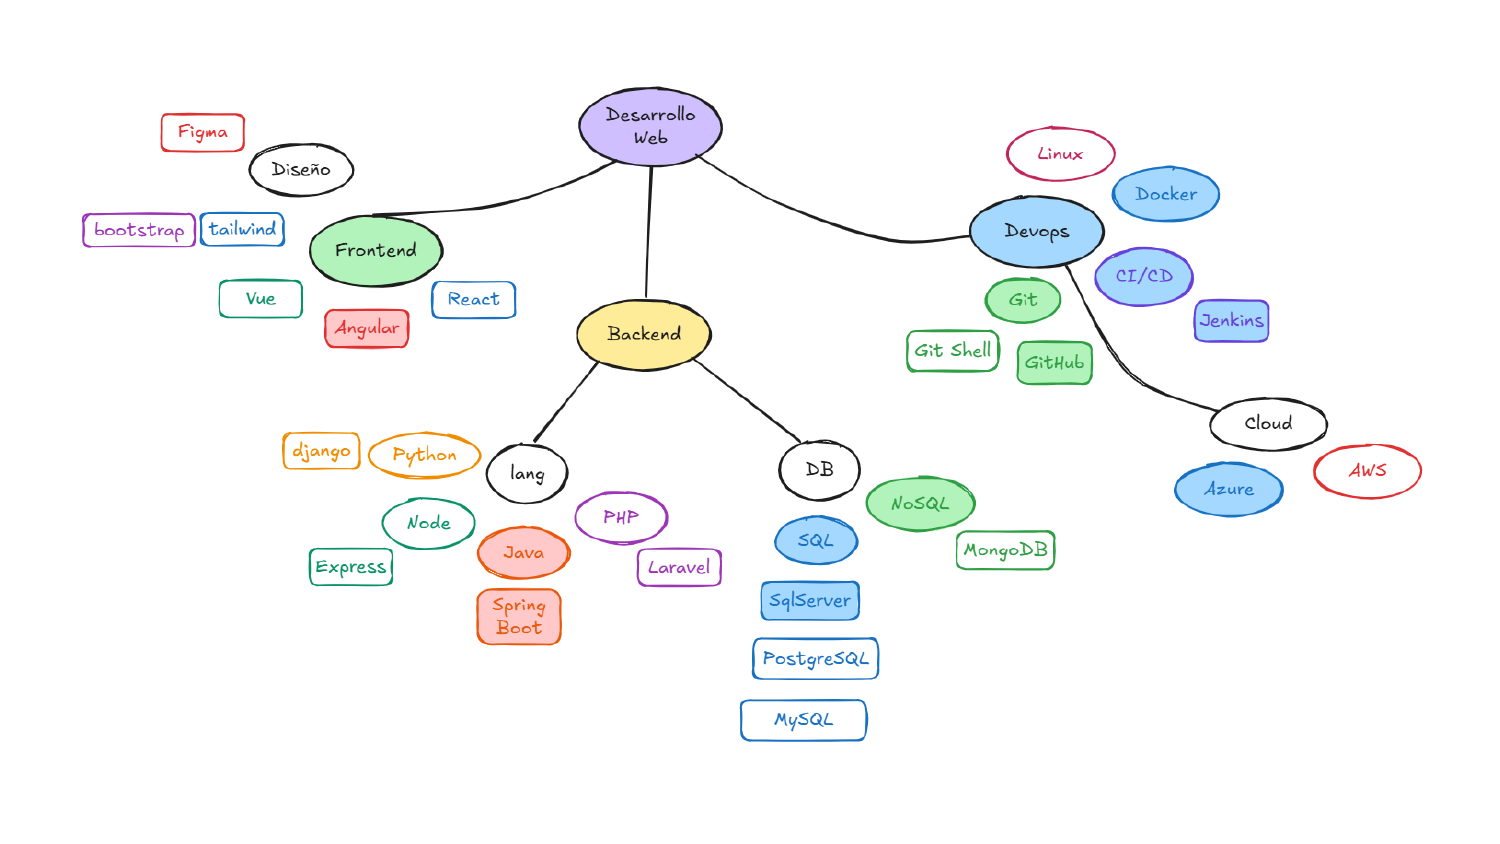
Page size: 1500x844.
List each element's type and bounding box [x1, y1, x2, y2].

picture [24, 24, 1476, 772]
